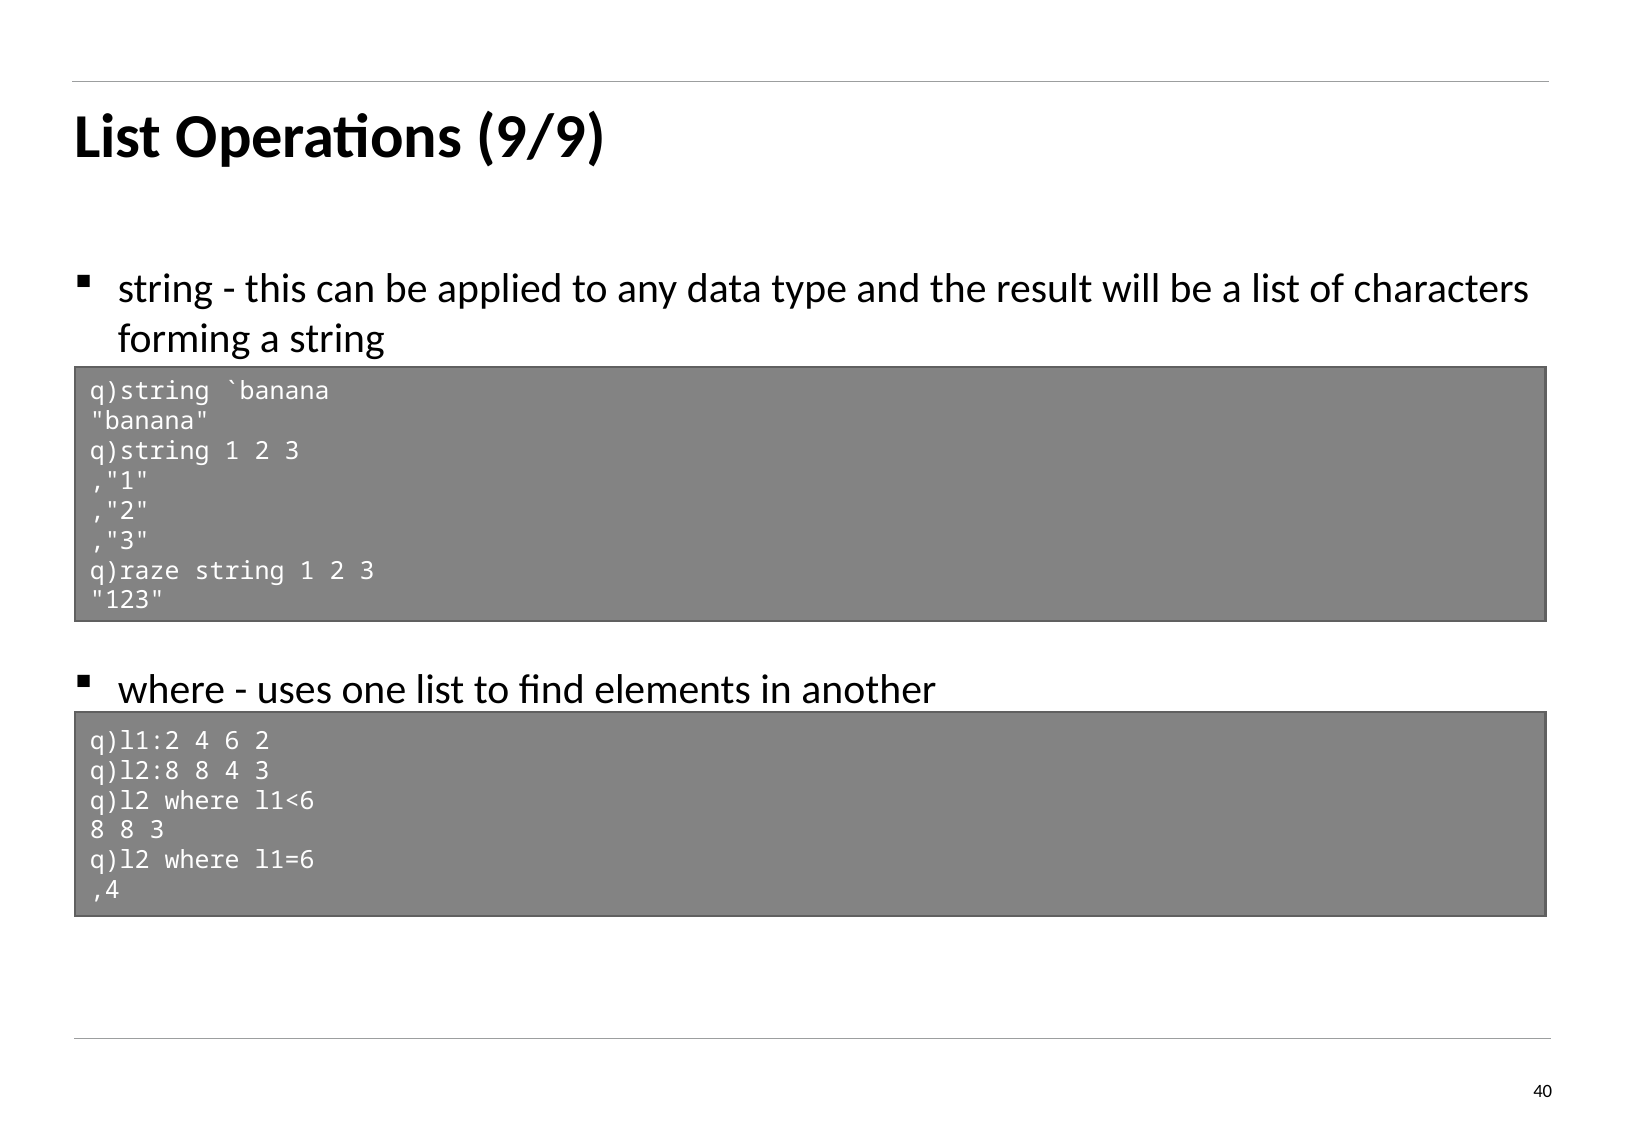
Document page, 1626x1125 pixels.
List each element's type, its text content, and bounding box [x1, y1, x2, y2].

list string - this can be applied to any data type and the result will be a list of characters forming a string where - uses one list to find elements in another [74, 261, 1551, 1030]
slide_number 40 [1484, 1080, 1553, 1099]
text_box q)l1:2 4 6 2 q)l2:8 8 4 3 q)l2 where l1<6 8 8 3 q)l2 where l1=6 ,4 [74, 711, 1547, 917]
title List Operations (9/9) [74, 103, 1551, 238]
text_box q)string `banana "banana" q)string 1 2 3 ,"1" ,"2" ,"3" q)raze string 1 2 3 "123" [74, 366, 1547, 622]
